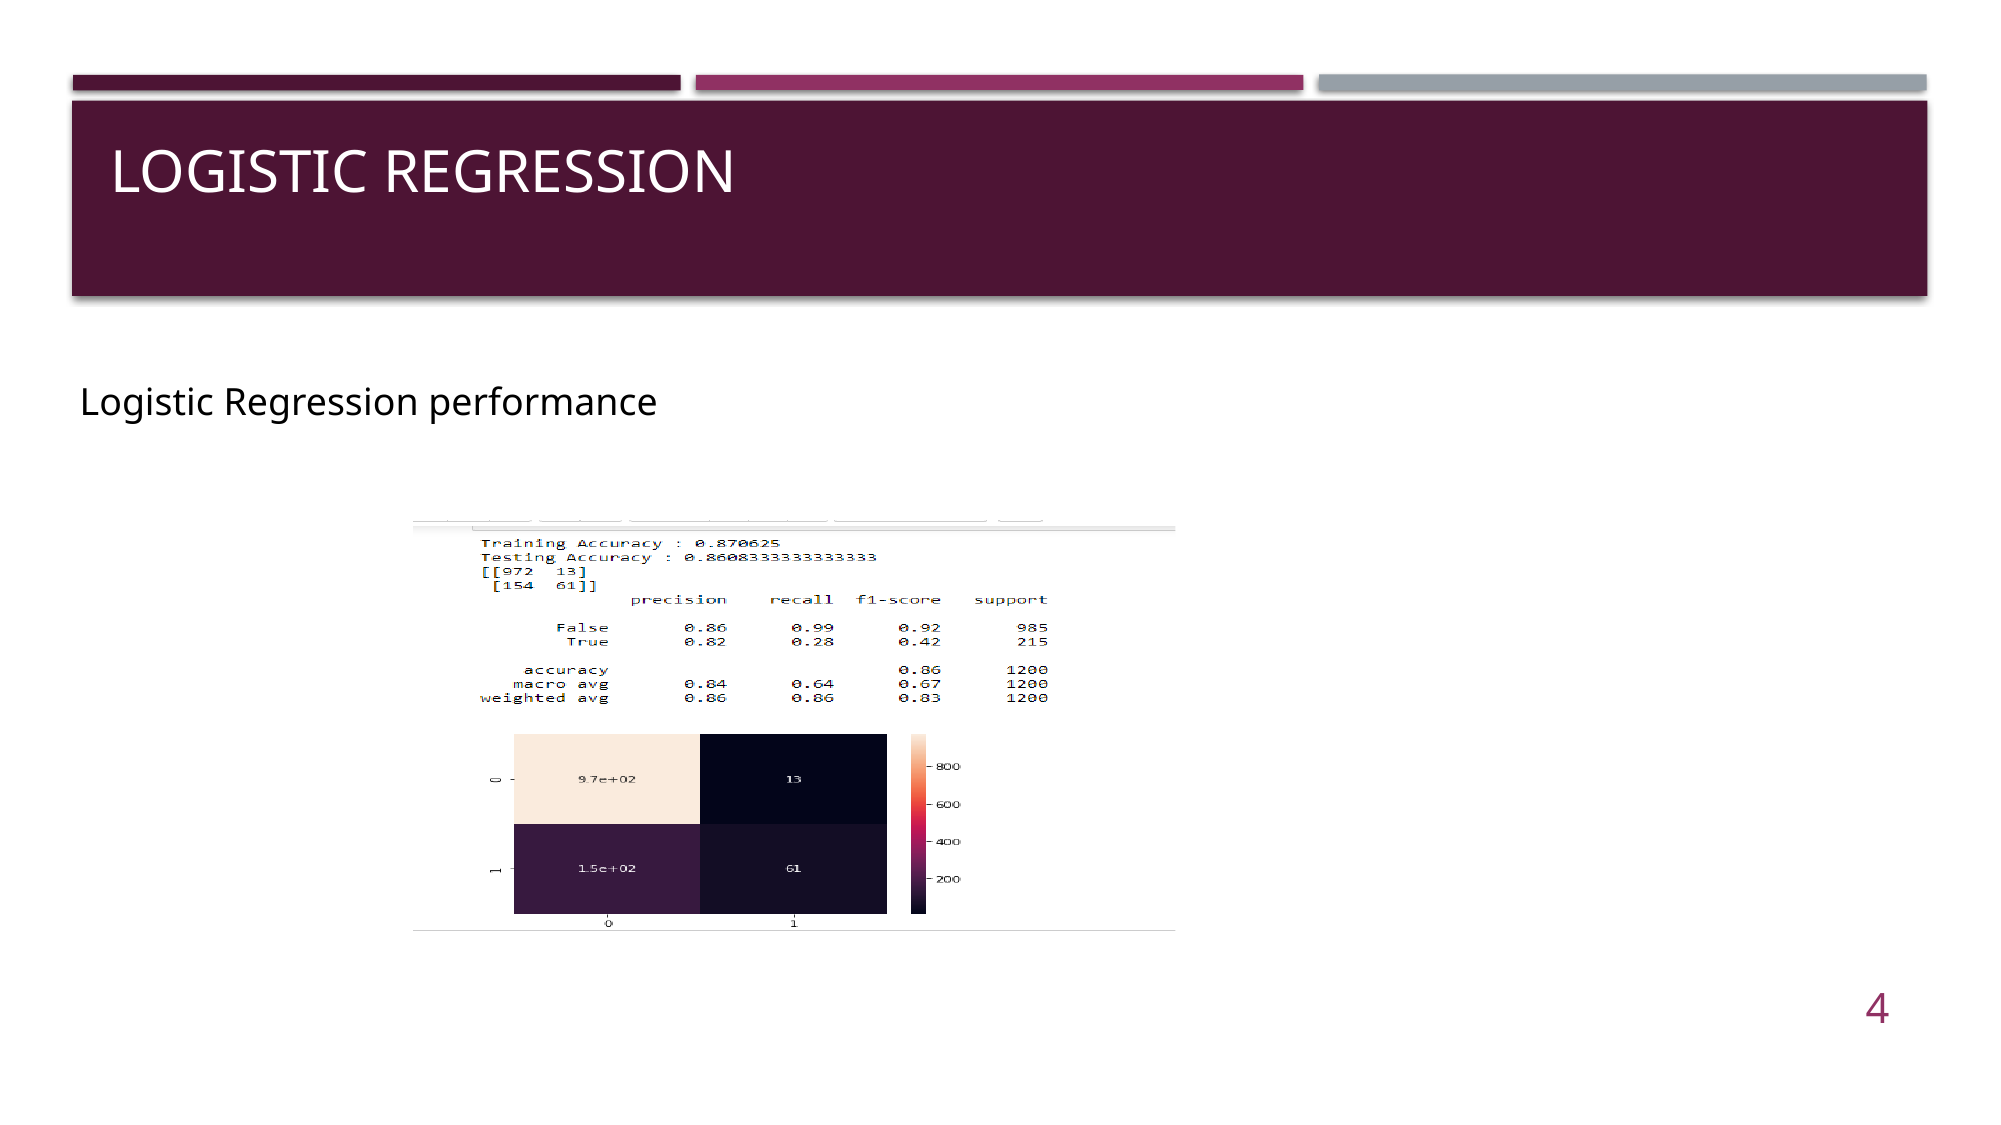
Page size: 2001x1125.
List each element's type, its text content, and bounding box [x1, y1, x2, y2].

slide_number 4 [1732, 977, 1905, 1037]
text_box Logistic Regression performance [64, 370, 674, 431]
picture [412, 520, 1176, 932]
title Logistic Regression [95, 115, 1905, 282]
